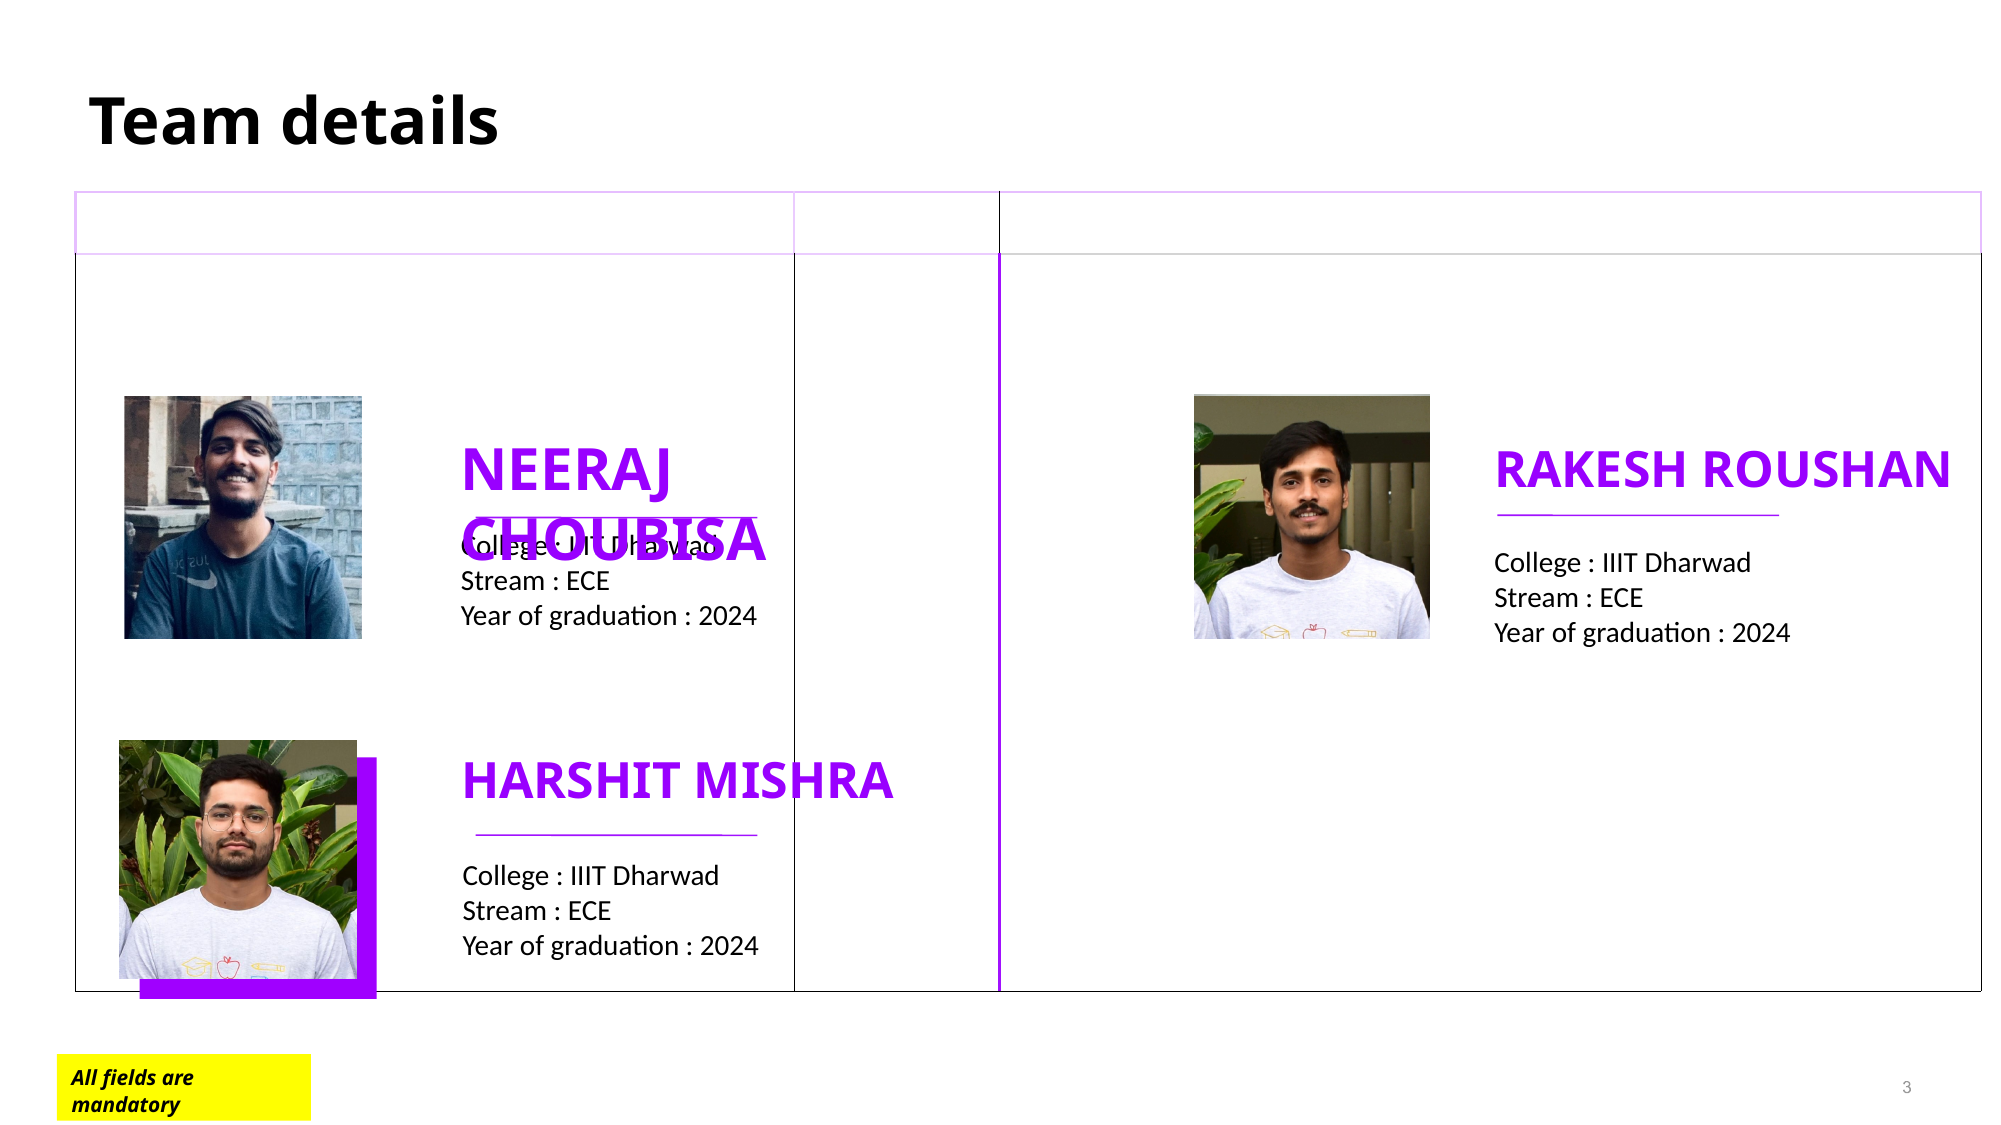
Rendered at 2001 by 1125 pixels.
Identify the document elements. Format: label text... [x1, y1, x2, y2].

table_cell [1001, 255, 1981, 991]
text_box [1903, 1081, 1911, 1094]
text_box NEERAJ CHOUBISA [446, 424, 931, 570]
table_header [77, 193, 793, 253]
picture [123, 396, 362, 639]
text_box College : IIIT Dharwad Stream : ECE Year of graduation : 2024 [447, 848, 881, 966]
table_header [795, 193, 999, 253]
text_box All fields are mandatory [56, 1054, 311, 1121]
text_box College : IIIT Dharwad Stream : ECE Year of graduation : 2024 [1479, 536, 1886, 654]
text_box HARSHIT MISHRA [446, 741, 966, 836]
picture [119, 740, 357, 979]
picture [1194, 394, 1431, 639]
table_header [1000, 193, 1980, 253]
text_box College : IIIT Dharwad Stream : ECE Year of graduation : 2024 [446, 570, 787, 636]
text_box Team details [73, 71, 527, 166]
text_box [139, 757, 377, 999]
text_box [123, 394, 377, 653]
table_cell [76, 255, 794, 991]
table_cell [795, 255, 998, 991]
text_box RAKESH ROUSHAN [1479, 429, 1999, 516]
